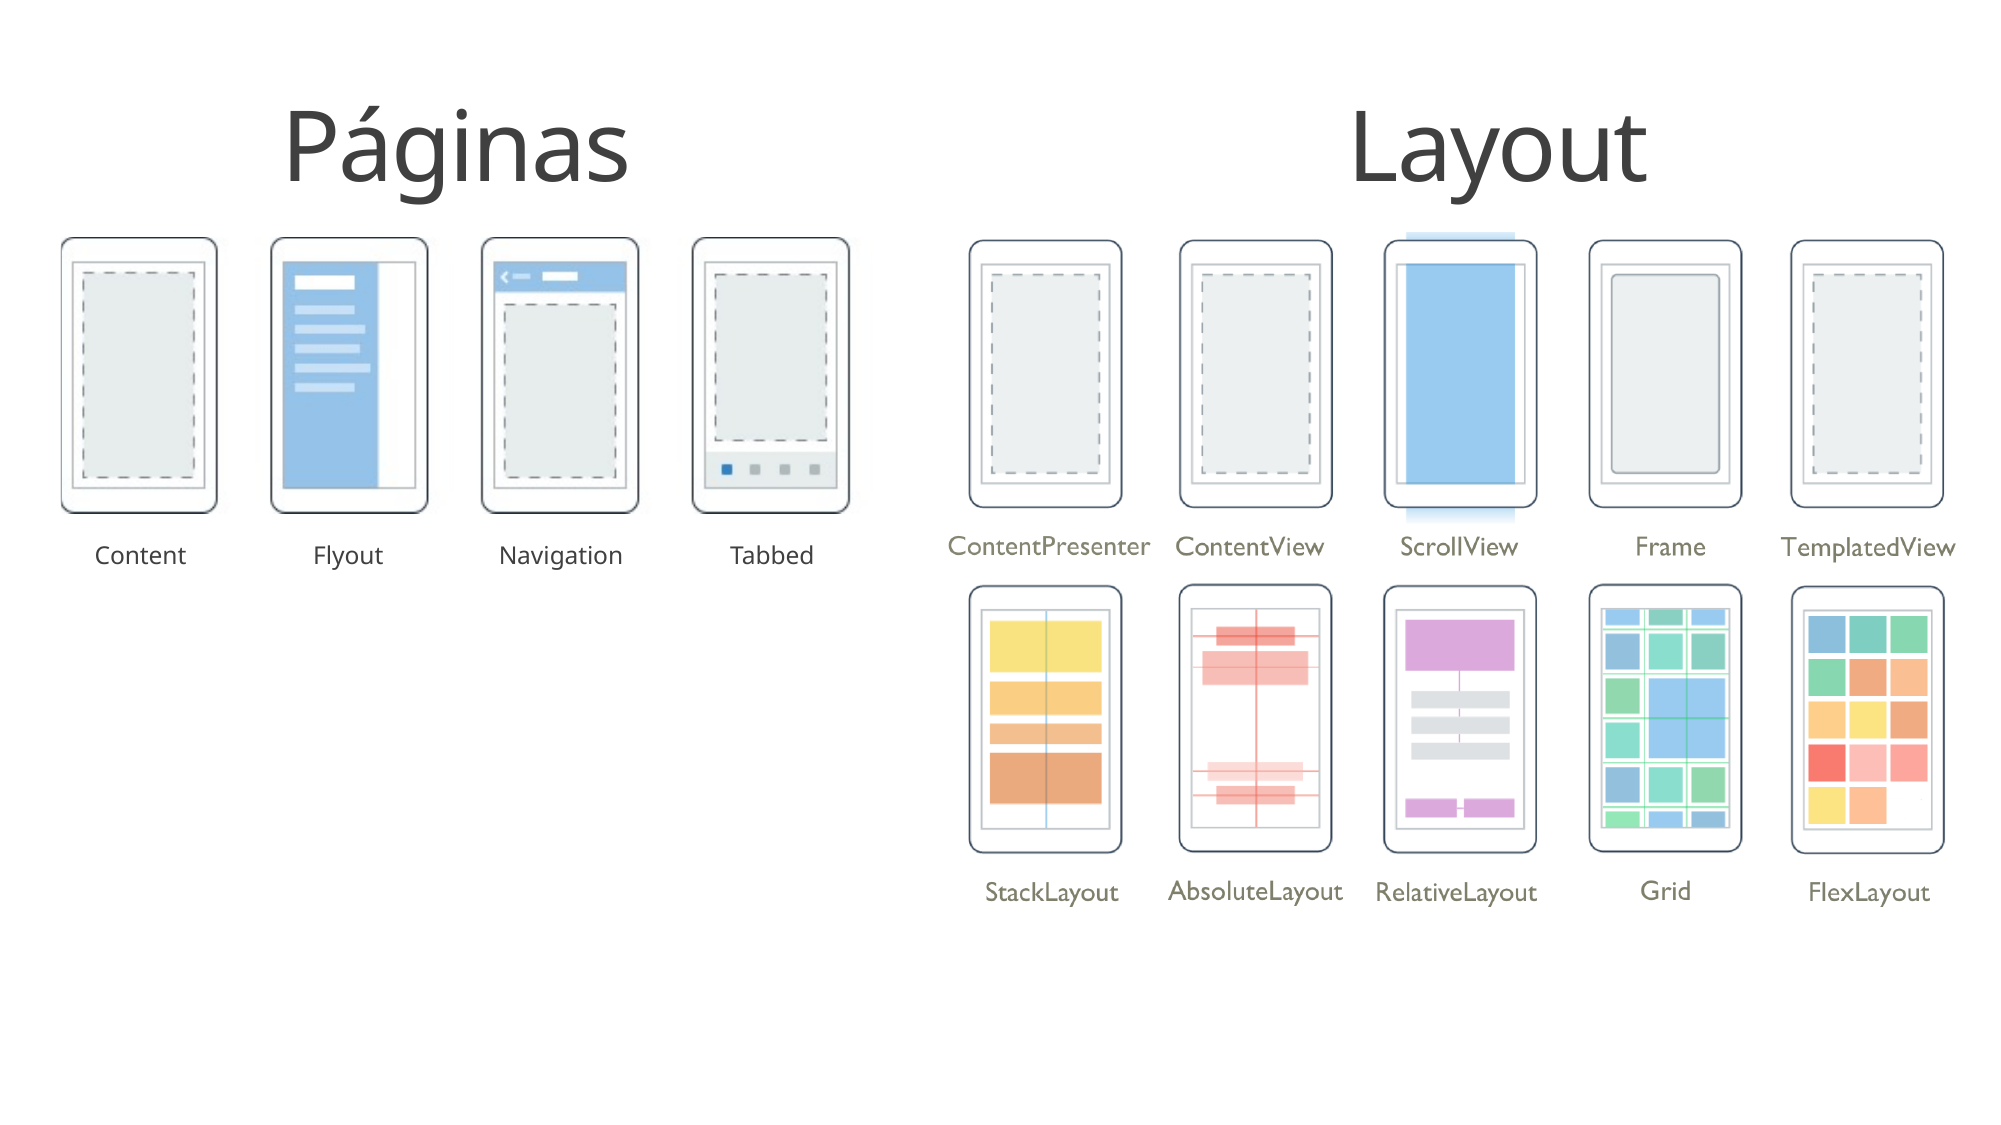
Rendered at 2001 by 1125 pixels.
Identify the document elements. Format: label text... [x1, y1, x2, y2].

title Layouts [1315, 82, 1672, 230]
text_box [60, 237, 873, 578]
picture [929, 231, 1961, 911]
text_box Páginas [63, 82, 850, 230]
